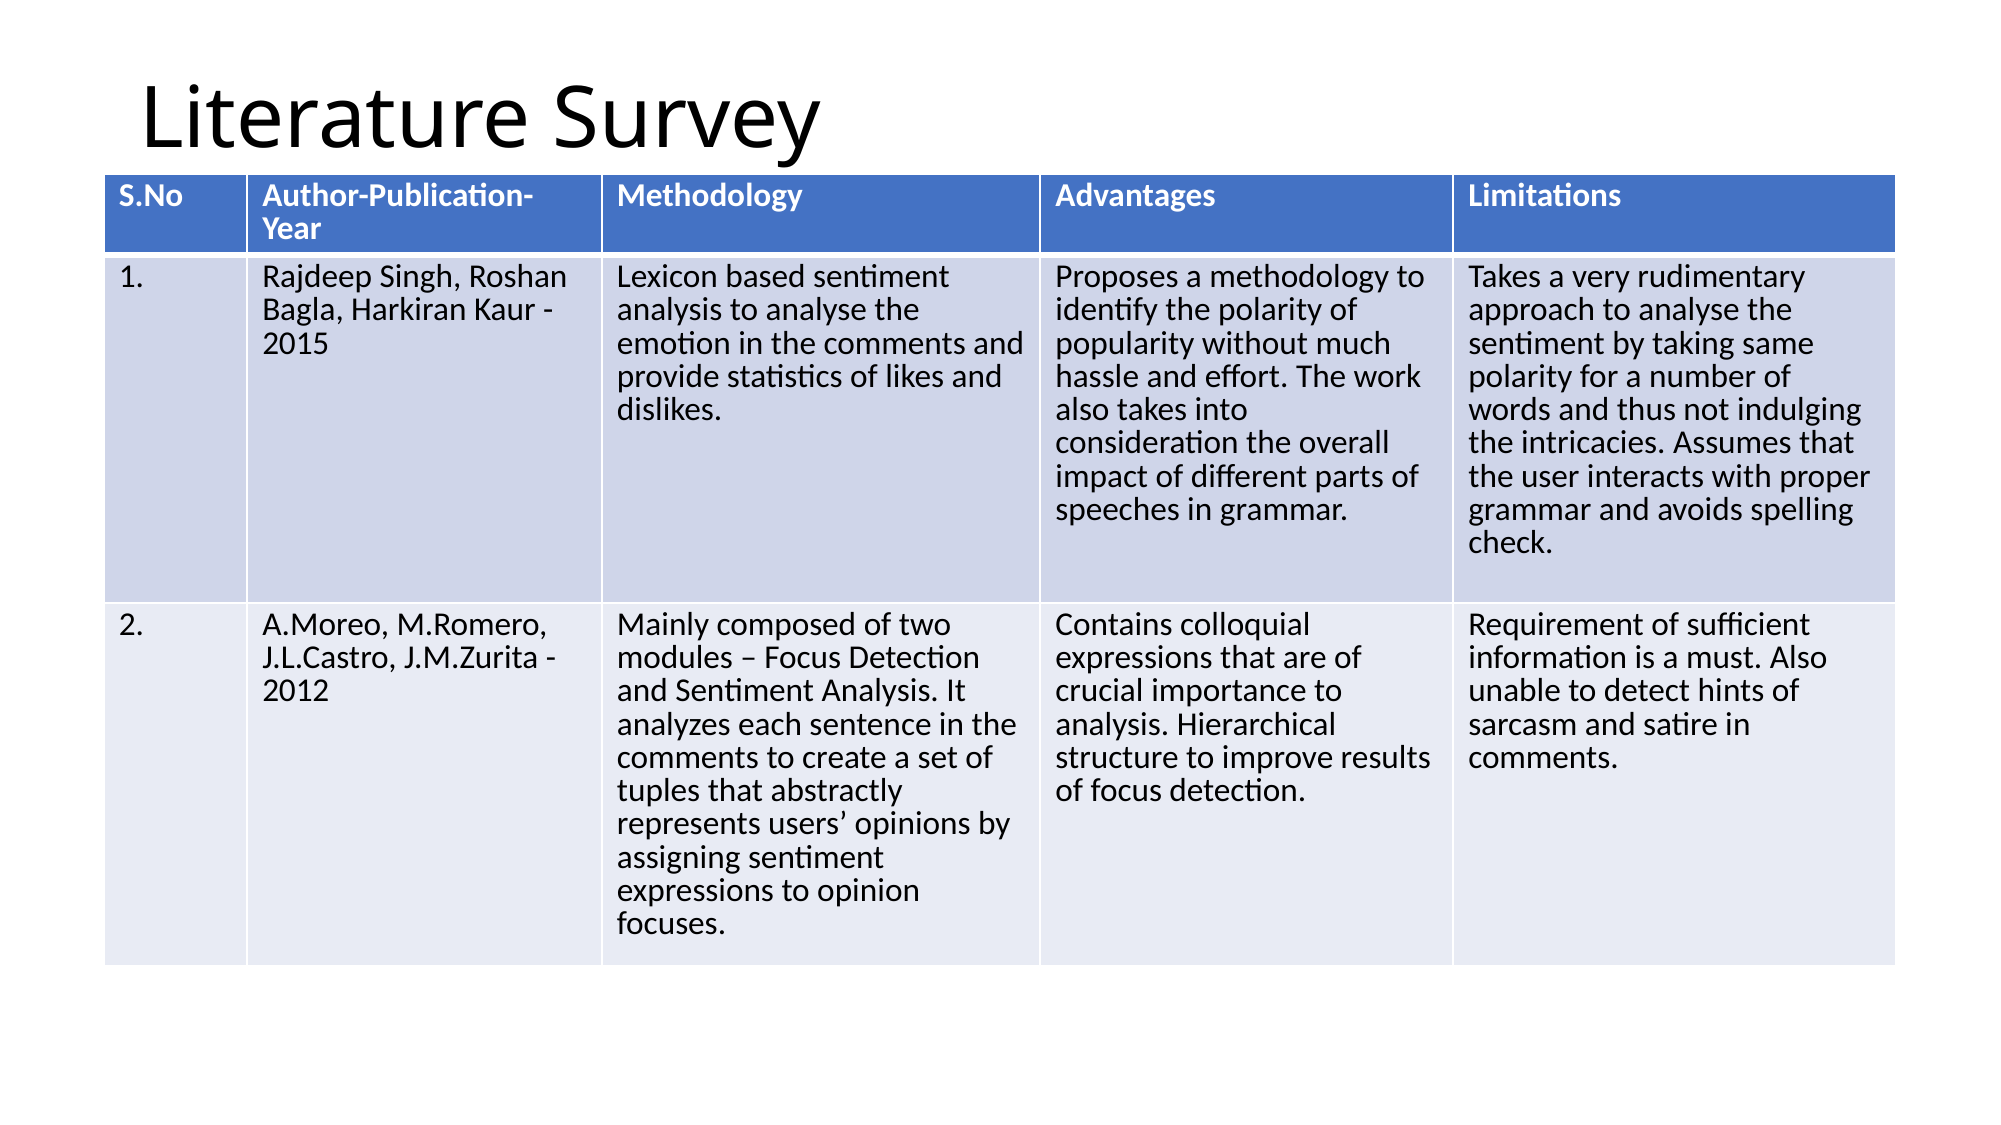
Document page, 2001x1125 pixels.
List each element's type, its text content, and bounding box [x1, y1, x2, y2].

table_cell Contains colloquial expressions that are of crucial importance to analysis. Hierarchical structure to improve results of focus detection. [1041, 604, 1452, 965]
table_cell Lexicon based sentiment analysis to analyse the emotion in the comments and provide statistics of likes and dislikes. [603, 258, 1039, 602]
table_cell Takes a very rudimentary approach to analyse the sentiment by taking same polarity for a number of words and thus not indulging the intricacies. Assumes that the user interacts with proper grammar and avoids spelling check. [1454, 258, 1895, 602]
table_header Methodology [603, 175, 1039, 252]
table_cell 2. [105, 604, 246, 965]
table_cell 1. [105, 258, 246, 602]
table_cell Rajdeep Singh, Roshan Bagla, Harkiran Kaur - 2015 [248, 258, 601, 602]
table_header Advantages [1041, 175, 1452, 252]
table_cell A.Moreo, M.Romero, J.L.Castro, J.M.Zurita - 2012 [248, 604, 601, 965]
table_header Limitations [1454, 175, 1895, 252]
table_header Author-Publication- Year [248, 175, 601, 252]
table_cell Requirement of sufficient information is a must. Also unable to detect hints of sarcasm and satire in comments. [1454, 604, 1895, 965]
table_cell Proposes a methodology to identify the polarity of popularity without much hassle and effort. The work also takes into consideration the overall impact of different parts of speeches in grammar. [1041, 258, 1452, 602]
table_cell Mainly composed of two modules – Focus Detection and Sentiment Analysis. It analyzes each sentence in the comments to create a set of tuples that abstractly represents users’ opinions by assigning sentiment expressions to opinion focuses. [603, 604, 1039, 965]
title Literature Survey [124, 66, 1850, 173]
table_header S.No [105, 175, 246, 252]
